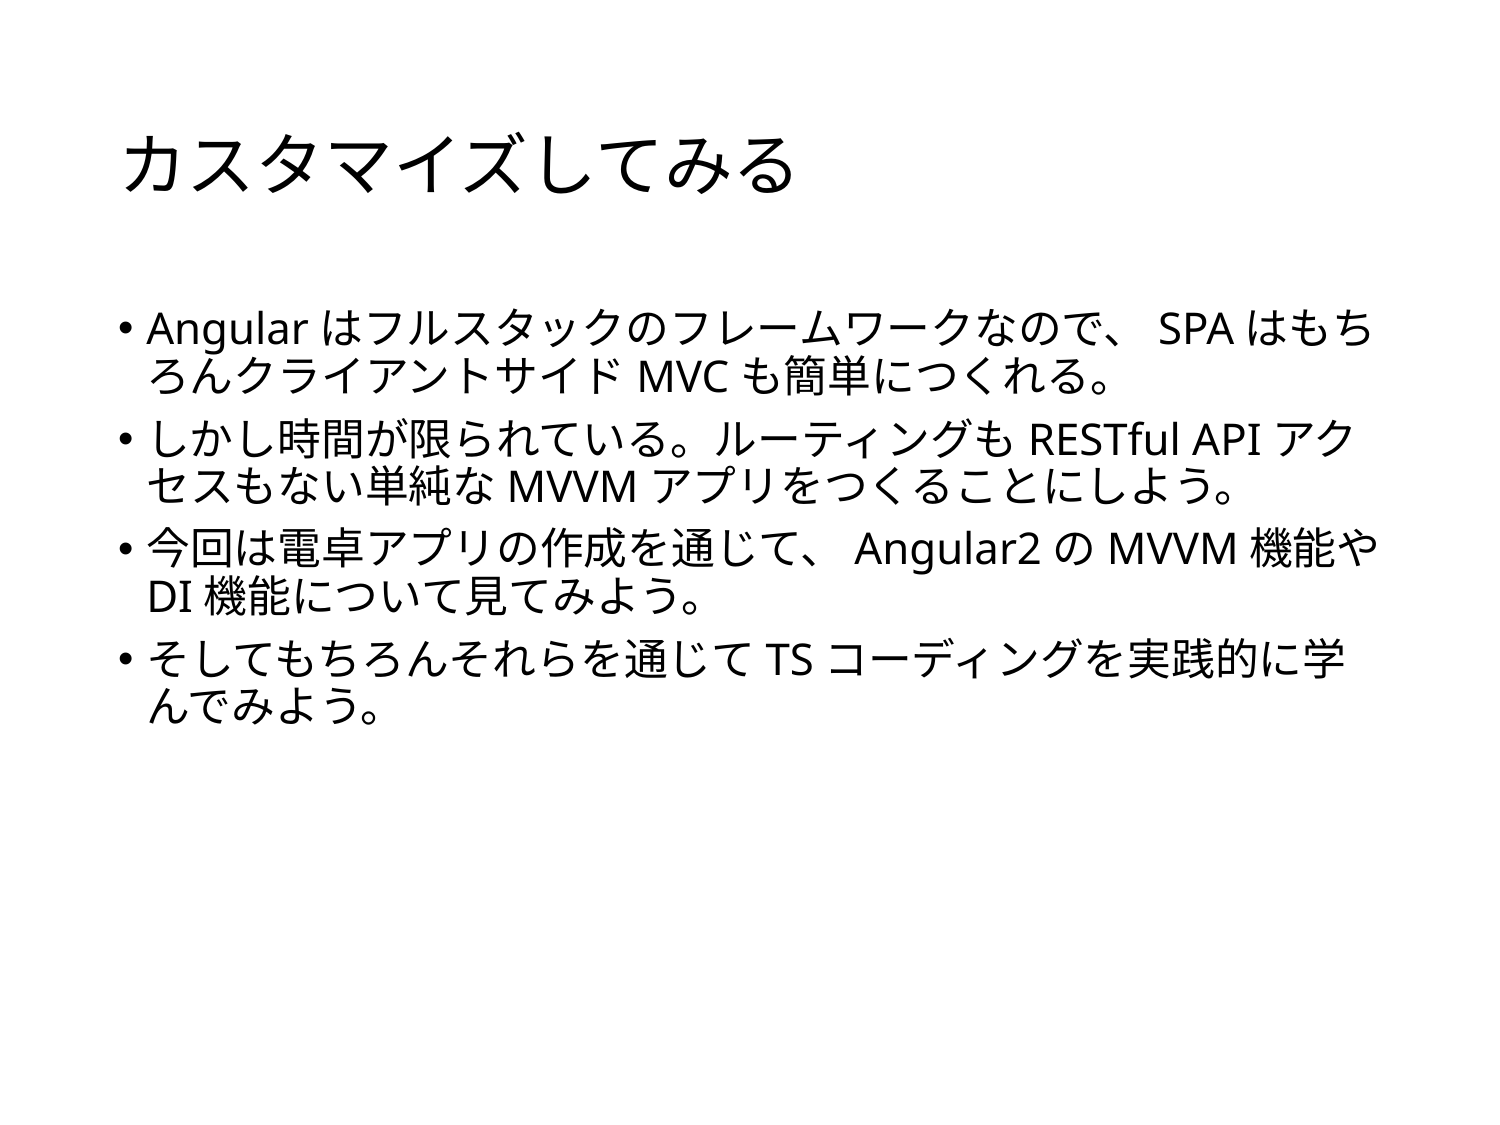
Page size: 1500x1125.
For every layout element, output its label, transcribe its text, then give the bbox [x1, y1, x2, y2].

title カスタマイズしてみる [103, 59, 1397, 278]
list Angularはフルスタックのフレームワークなので、SPAはもちろんクライアントサイドMVCも簡単につくれる。 しかし時間が限られている。ルーティングもRESTful APIアクセスもない単純なMVVMアプリをつくることにしよう。 今回は電卓アプリの作成を通じて、Angular2のMVVM機能やDI機能について見てみよう。 そしてもちろんそれらを通じてTSコーディングを実践的に学んでみよう。 [103, 299, 1397, 1014]
